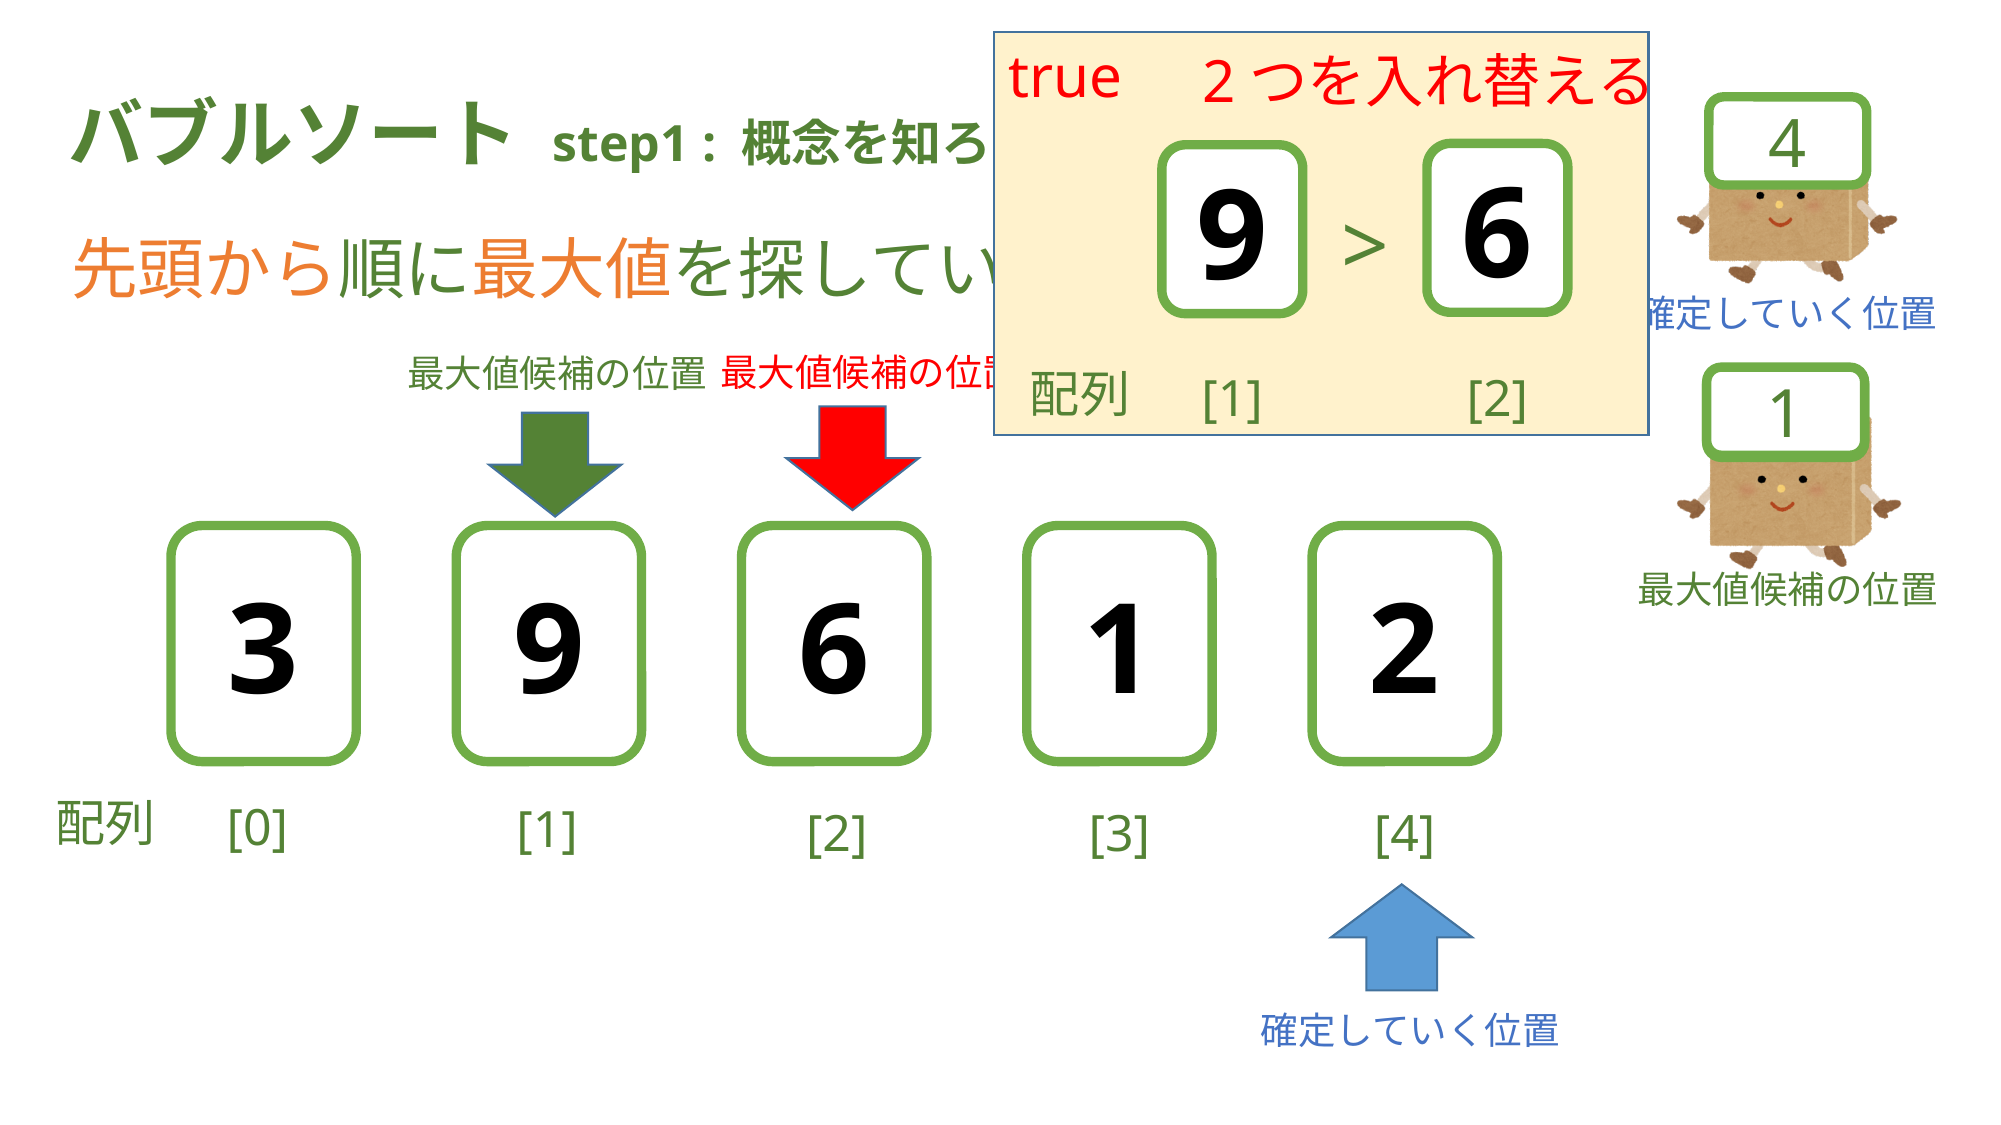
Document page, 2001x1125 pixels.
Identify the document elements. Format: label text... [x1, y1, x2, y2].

picture [1669, 96, 1903, 308]
text_box 9 [455, 524, 643, 763]
text_box [993, 117, 1650, 436]
text_box [0] [211, 788, 304, 863]
text_box 最大値候補の位置 [1622, 558, 1953, 619]
text_box 6 [740, 524, 928, 763]
text_box 3 [169, 524, 358, 763]
text_box [1] [501, 790, 593, 866]
text_box [4] [1359, 794, 1451, 870]
text_box 2 [1311, 524, 1499, 763]
text_box 最大値候補の位置+1 [705, 341, 993, 402]
picture [1669, 378, 1907, 594]
text_box 確定していく位置 [1246, 1000, 1575, 1060]
text_box 1 [1025, 524, 1214, 763]
text_box 1 [1706, 366, 1866, 378]
text_box [1327, 883, 1476, 992]
text_box [1] [1186, 358, 1278, 434]
text_box [485, 411, 625, 518]
text_box 最大値候補の位置 [392, 342, 723, 403]
text_box 9 [1160, 143, 1304, 315]
text_box [993, 31, 1650, 36]
text_box 確定していく位置 [1650, 282, 1953, 343]
text_box [2] [791, 794, 883, 870]
text_box [783, 405, 922, 512]
text_box 配列 [40, 784, 171, 860]
text_box [2] [1451, 358, 1543, 434]
text_box バブルソート step1 : 概念を知ろう [53, 78, 993, 184]
text_box [3] [1073, 794, 1166, 870]
text_box 配列 [1015, 355, 1145, 431]
text_box true [993, 32, 1201, 117]
text_box 2つを入れ替える [1187, 36, 1677, 122]
text_box 先頭から順に最大値を探していく [56, 219, 993, 315]
text_box > [1326, 185, 1404, 300]
text_box 6 [1425, 142, 1569, 314]
